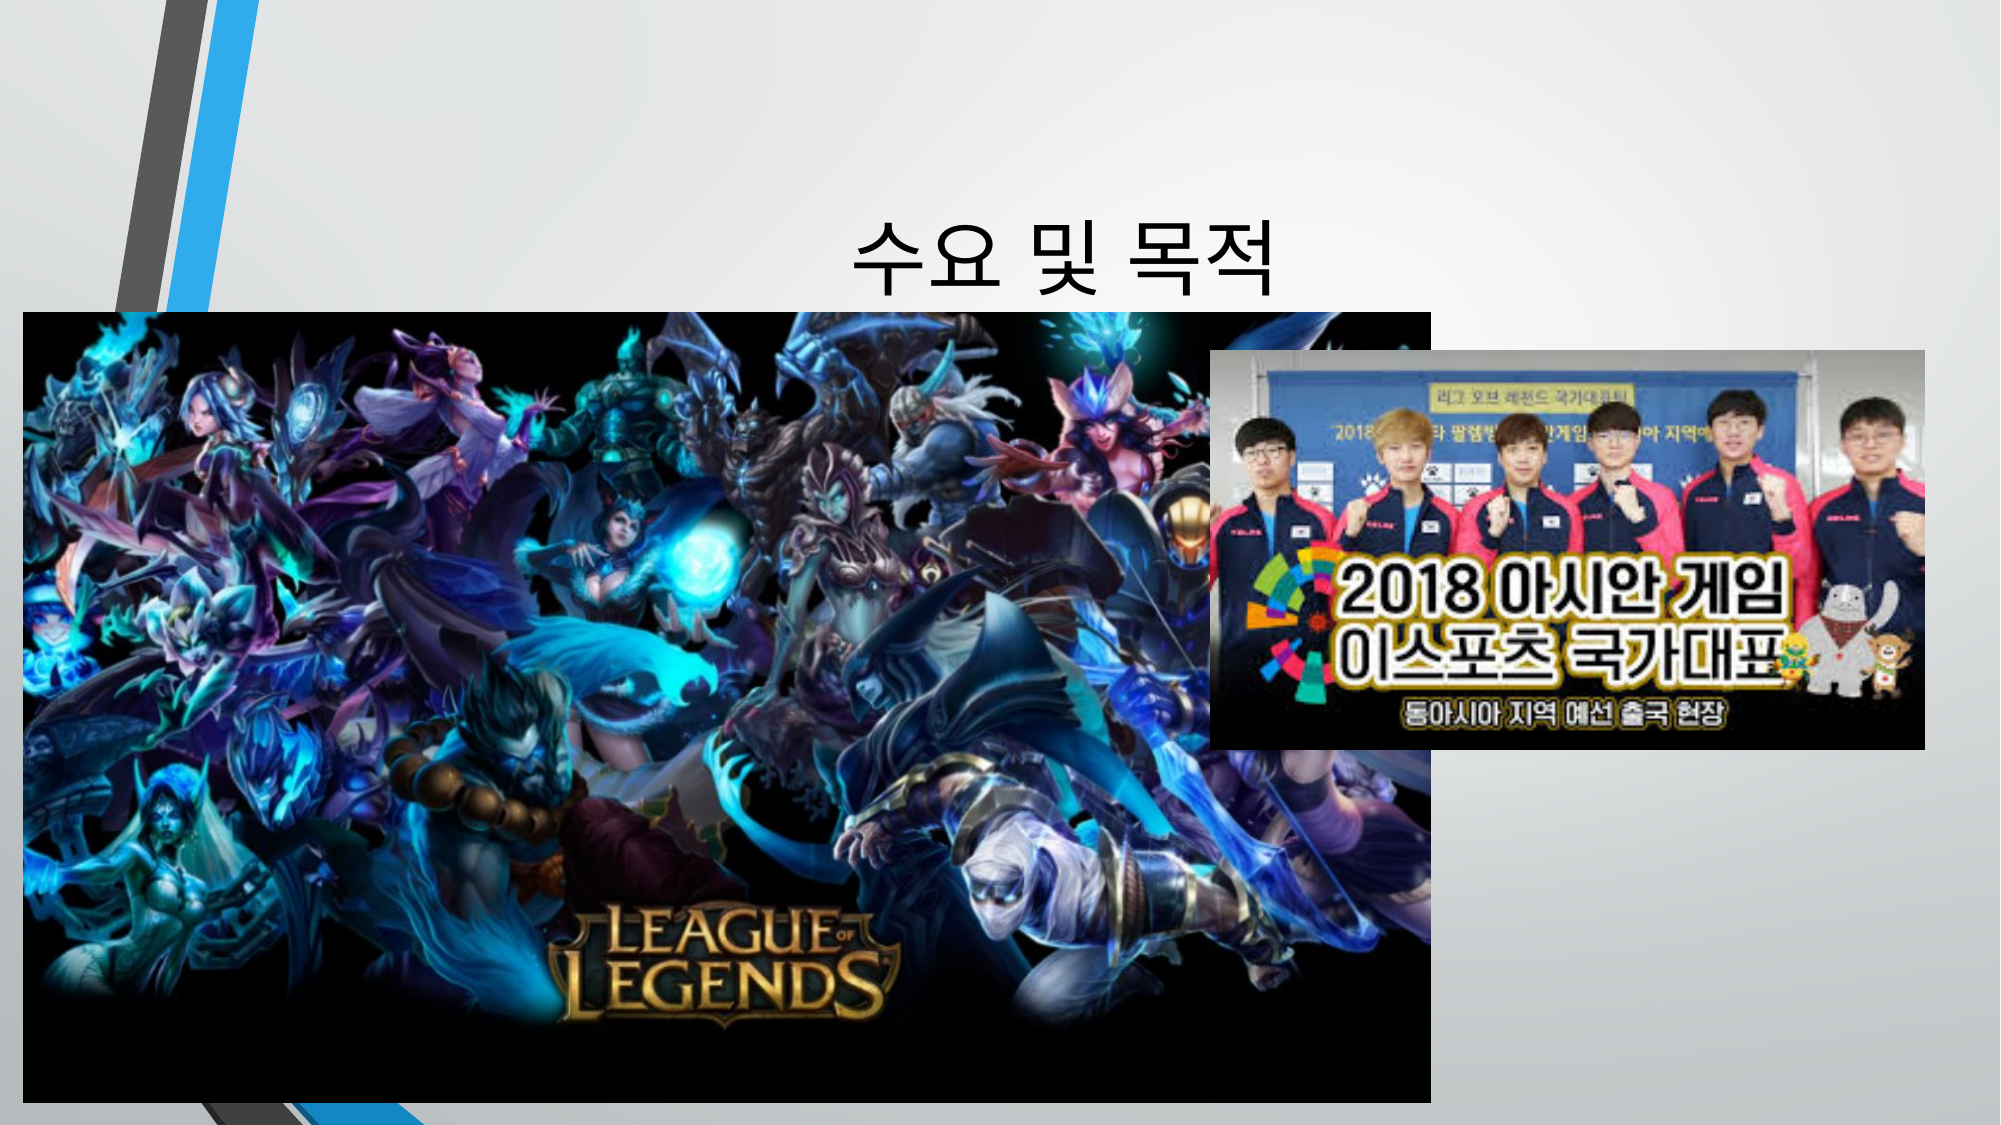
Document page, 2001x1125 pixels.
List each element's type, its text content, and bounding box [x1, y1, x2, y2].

picture [23, 312, 1925, 1104]
title 수요 및 목적 [243, 112, 1887, 349]
